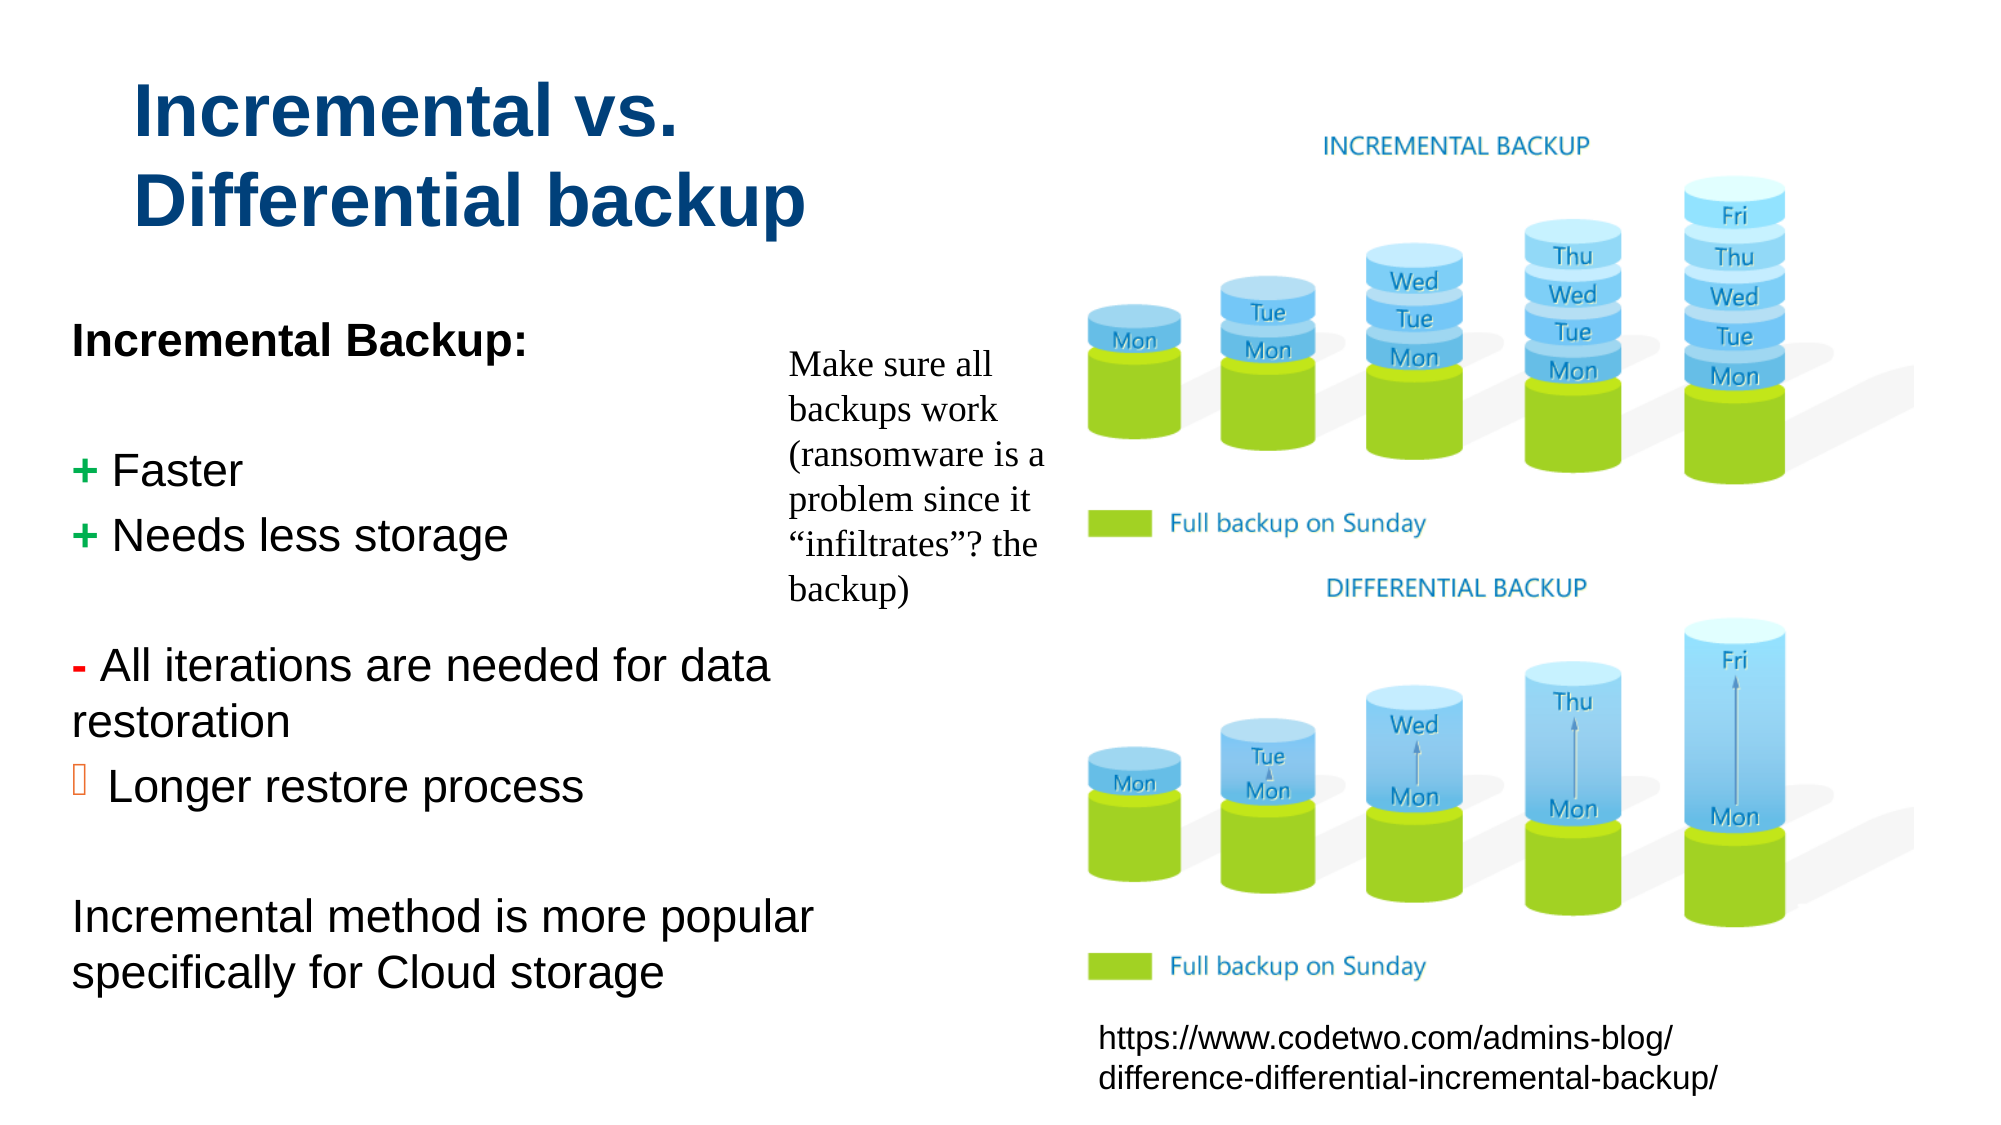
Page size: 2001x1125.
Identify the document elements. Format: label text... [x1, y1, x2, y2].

list Incremental Backup: + Faster + Needs less storage - All iterations are needed for data restoration Longer restore process Incremental method is more popular specifically for Cloud storage [56, 301, 930, 1015]
text_box Incremental vs. Differential backup [118, 49, 1934, 253]
text_box https://www.codetwo.com/admins-blog/difference-differential-incremental-backup/ [1083, 1008, 1826, 1104]
picture [999, 571, 1914, 988]
picture [999, 128, 1914, 545]
text_box Make sure all backups work (ransomware is a problem since it “infiltrates”? the backup) [774, 331, 1071, 617]
